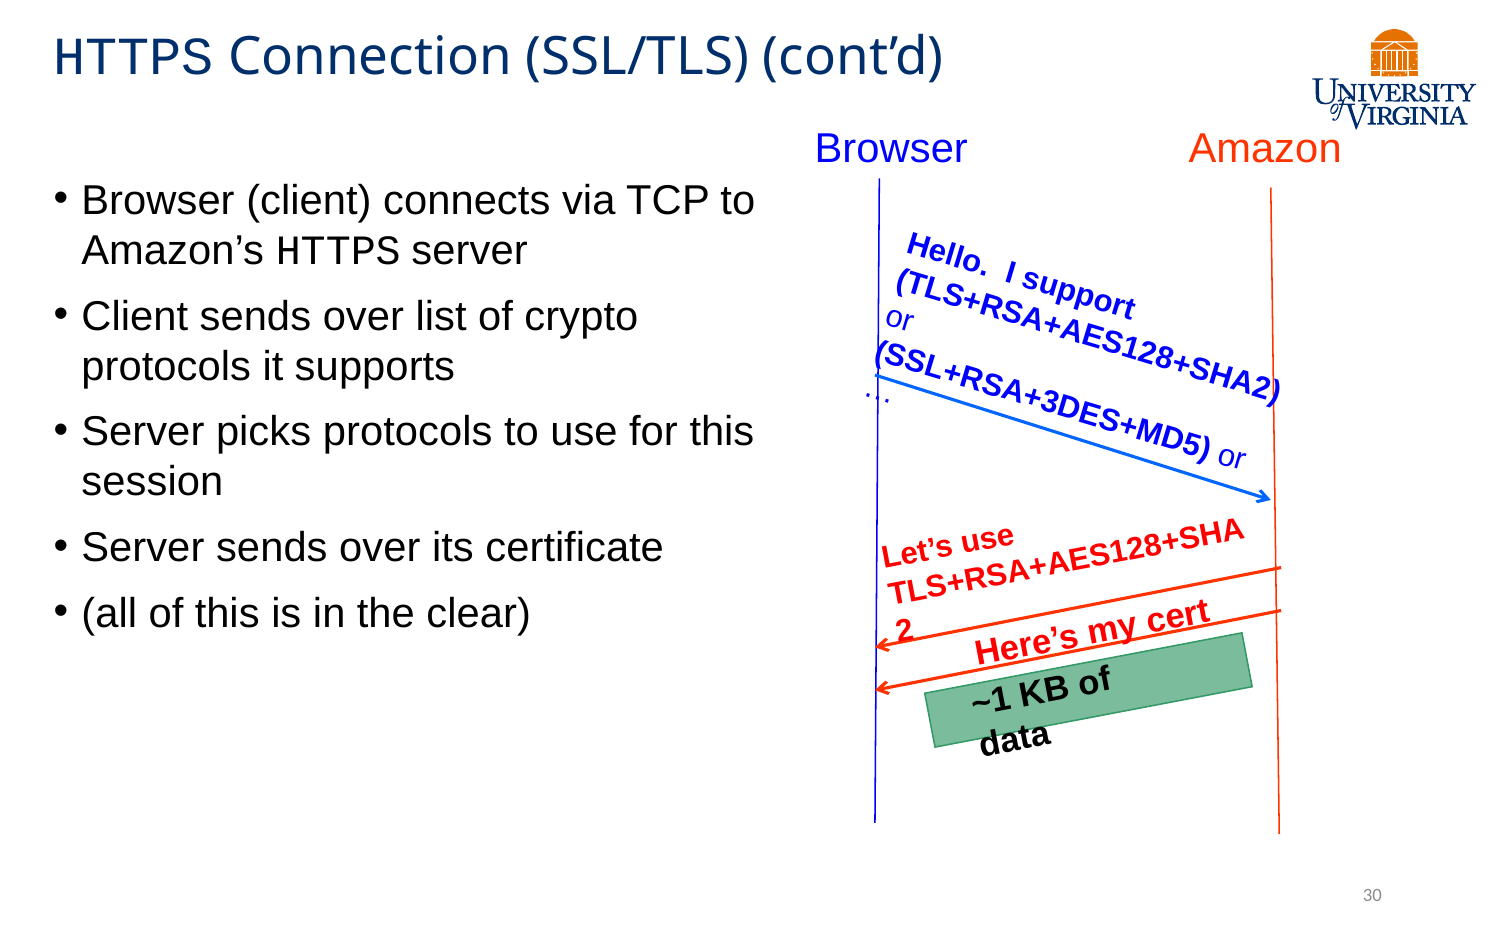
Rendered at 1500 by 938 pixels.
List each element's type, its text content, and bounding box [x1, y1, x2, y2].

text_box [863, 270, 1314, 500]
list Browser (client) connects via TCP to Amazon’s HTTPS server Client sends over list of crypto protocols it supports Server picks protocols to use for this session Server sends over its certificate (all of this is in the clear) [38, 164, 799, 813]
text_box Amazon [1173, 113, 1357, 179]
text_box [870, 493, 1282, 648]
slide_number 30 [1059, 868, 1397, 919]
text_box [874, 599, 1282, 690]
title HTTPS Connection (SSL/TLS) (cont’d) [38, 20, 1334, 94]
text_box Browser [799, 113, 983, 179]
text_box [927, 652, 1250, 752]
